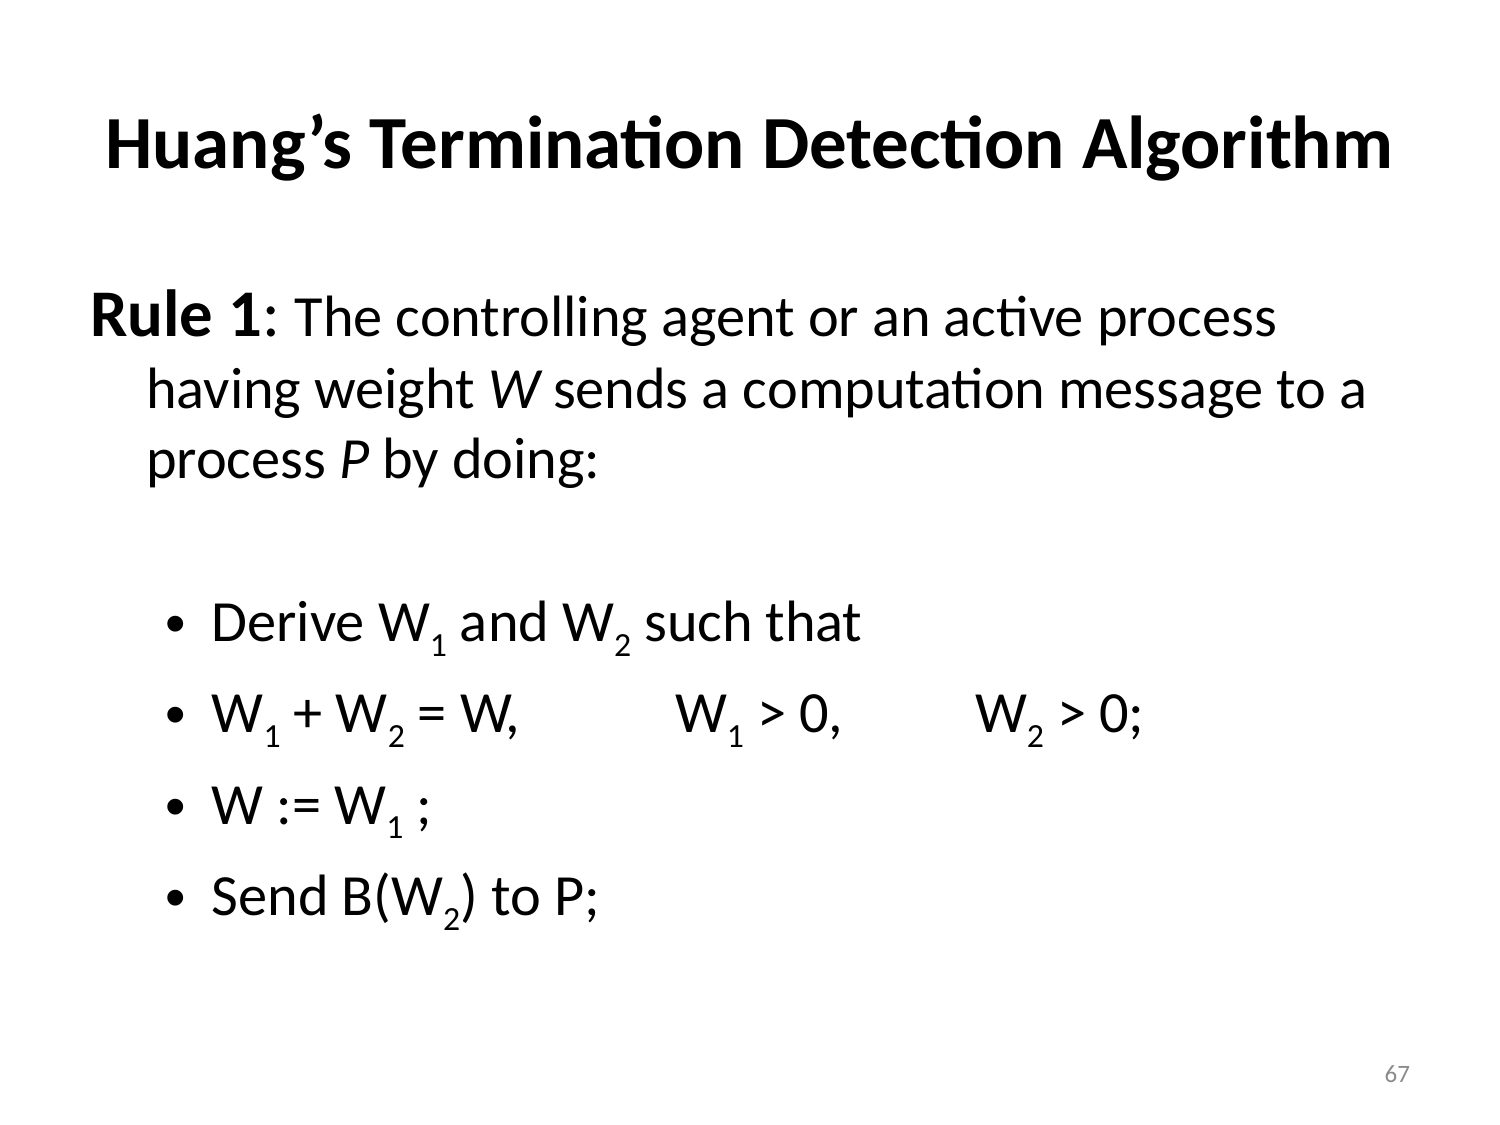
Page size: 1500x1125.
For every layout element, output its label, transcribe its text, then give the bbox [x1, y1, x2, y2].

title Huang’s Termination Detection Algorithm [75, 45, 1425, 233]
slide_number 67 [1074, 1042, 1425, 1103]
list Rule 1: The controlling agent or an active process having weight W sends a computation message to a process P by doing: Derive W1 and W2 such that W1 + W2 = W, W1 > 0, W2 > 0; W := W1 ; Send B(W2) to P; [75, 262, 1425, 988]
